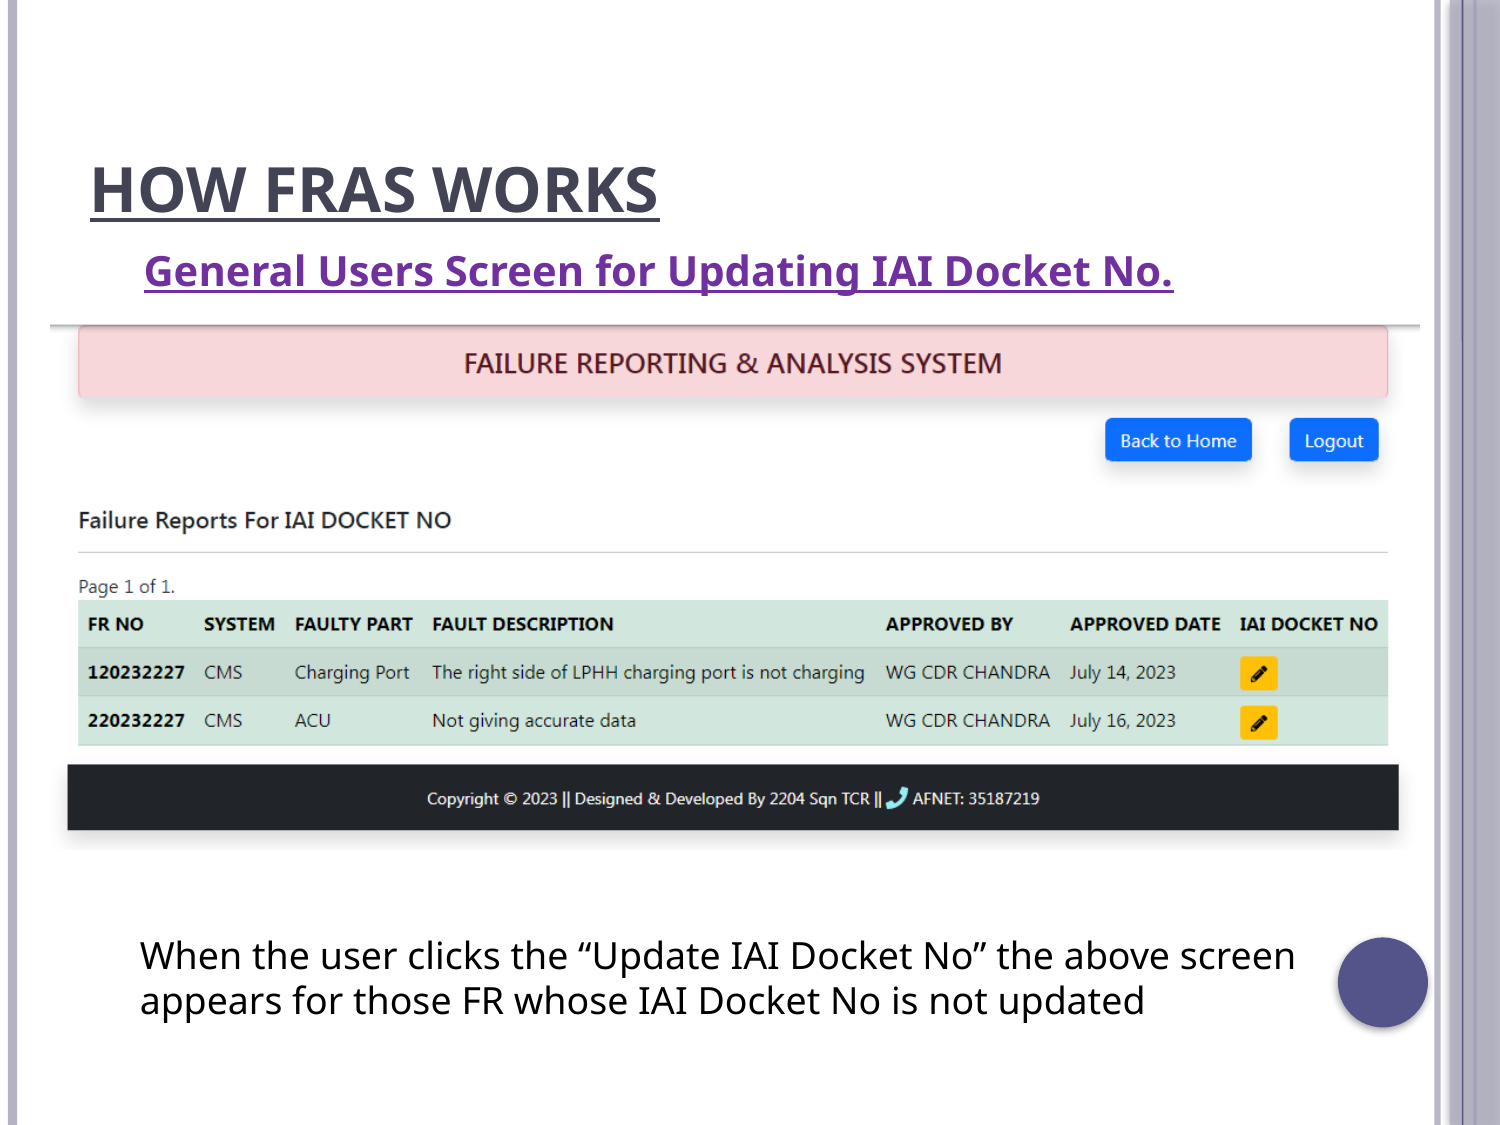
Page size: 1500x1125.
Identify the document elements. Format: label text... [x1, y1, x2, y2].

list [49, 324, 1421, 851]
title HOW FRAS WORKS [75, 45, 1300, 233]
text_box When the user clicks the “Update IAI Docket No” the above screen appears for those FR whose IAI Docket No is not updated [124, 924, 1325, 1030]
text_box General Users Screen for Updating IAI Docket No. [128, 237, 1189, 303]
